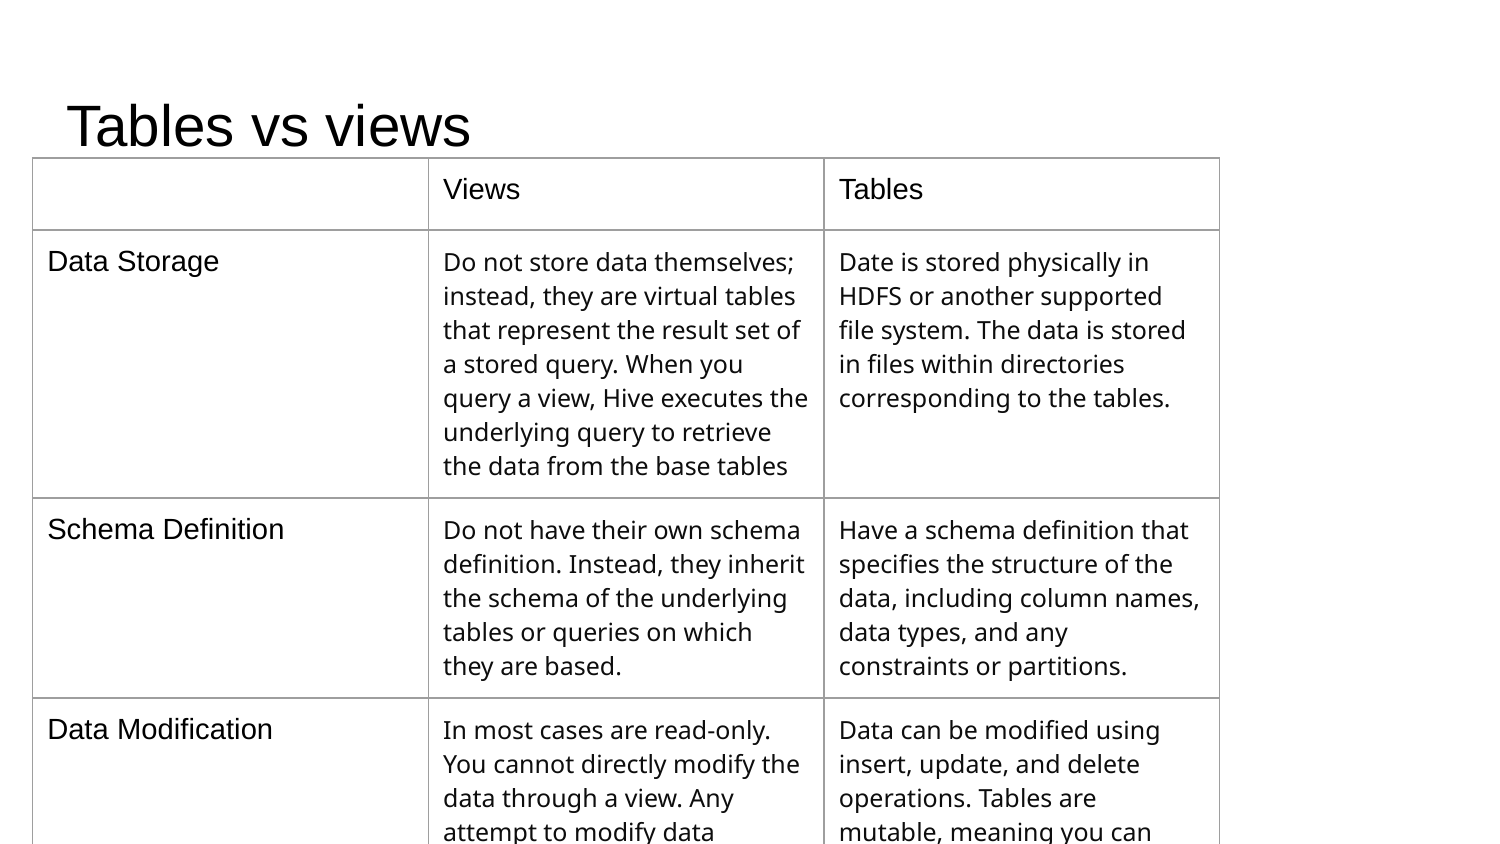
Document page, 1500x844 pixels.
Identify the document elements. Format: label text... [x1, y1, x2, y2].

table_cell Schema Definition [33, 499, 428, 697]
table_cell Data Storage [33, 231, 428, 497]
table_cell Data can be modified using insert, update, and delete operations. Tables are mutable, meaning you can add, modify, or remove data from them. [825, 699, 1219, 844]
table_header [33, 159, 428, 229]
table_cell Data Modification [33, 699, 428, 844]
table_header Views [429, 159, 823, 229]
table_cell Do not store data themselves; instead, they are virtual tables that represent the result set of a stored query. When you query a view, Hive executes the underlying query to retrieve the data from the base tables [429, 231, 823, 497]
table_cell In most cases are read-only. You cannot directly modify the data through a view. Any attempt to modify data through a view will affect the underlying tables or queries. [429, 699, 823, 844]
title Tables vs views [51, 72, 1449, 167]
table_header Tables [825, 159, 1219, 229]
table_cell Do not have their own schema definition. Instead, they inherit the schema of the underlying tables or queries on which they are based. [429, 499, 823, 697]
table_cell Have a schema definition that specifies the structure of the data, including column names, data types, and any constraints or partitions. [825, 499, 1219, 697]
table_cell Date is stored physically in HDFS or another supported file system. The data is stored in files within directories corresponding to the tables. [825, 231, 1219, 497]
